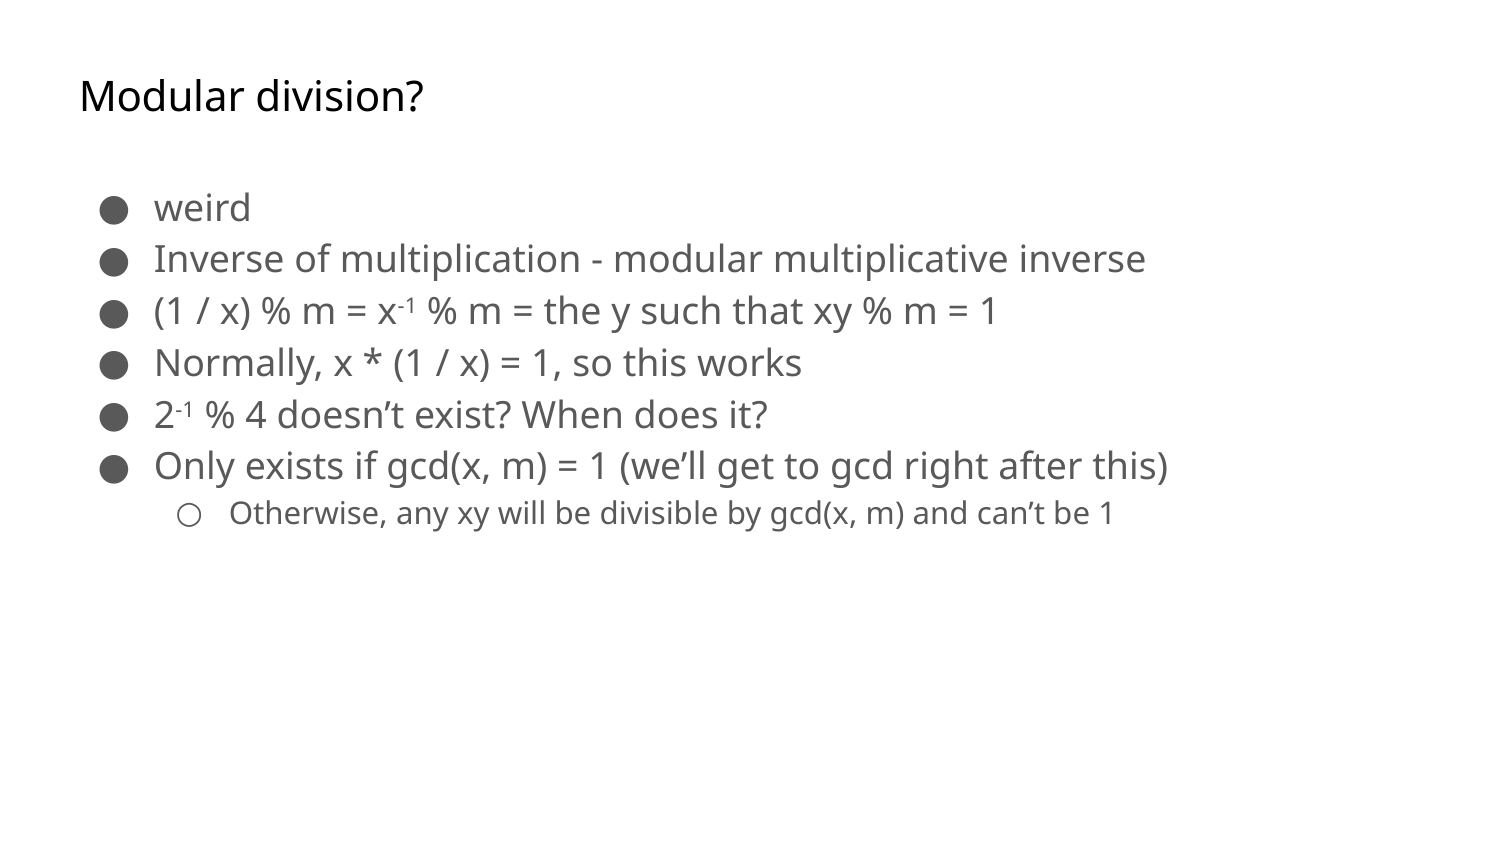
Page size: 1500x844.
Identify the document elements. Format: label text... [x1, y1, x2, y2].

list weird Inverse of multiplication - modular multiplicative inverse (1 / x) % m = x-1 % m = the y such that xy % m = 1 Normally, x * (1 / x) = 1, so this works 2-1 % 4 doesn’t exist? When does it? Only exists if gcd(x, m) = 1 (we’ll get to gcd right after this) Otherwise, any xy will be divisible by gcd(x, m) and can’t be 1 [63, 161, 1450, 645]
title Modular division? [63, 54, 1267, 136]
